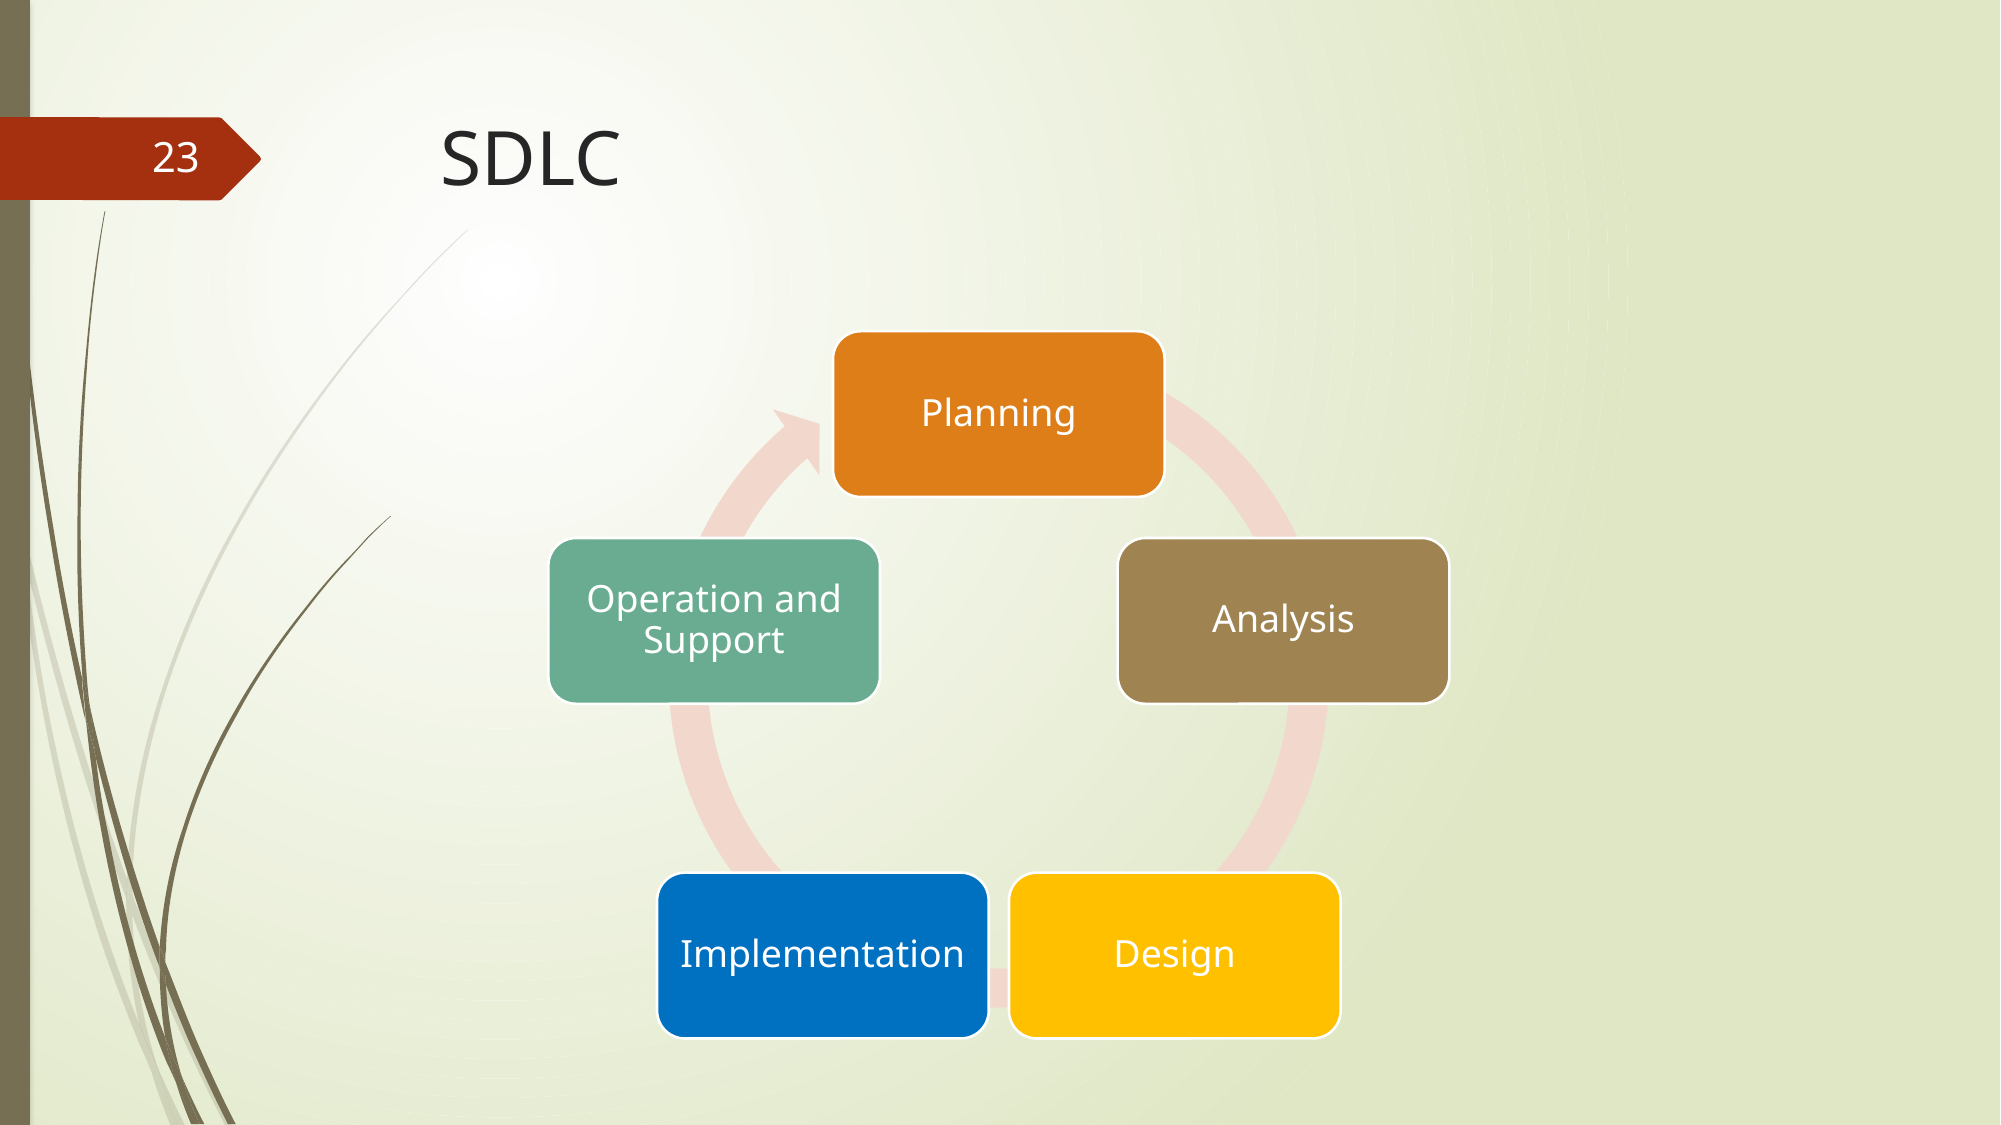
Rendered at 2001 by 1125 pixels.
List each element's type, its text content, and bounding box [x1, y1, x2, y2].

title SDLC [425, 102, 1888, 313]
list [267, 330, 1731, 1040]
slide_number 23 [87, 129, 216, 190]
